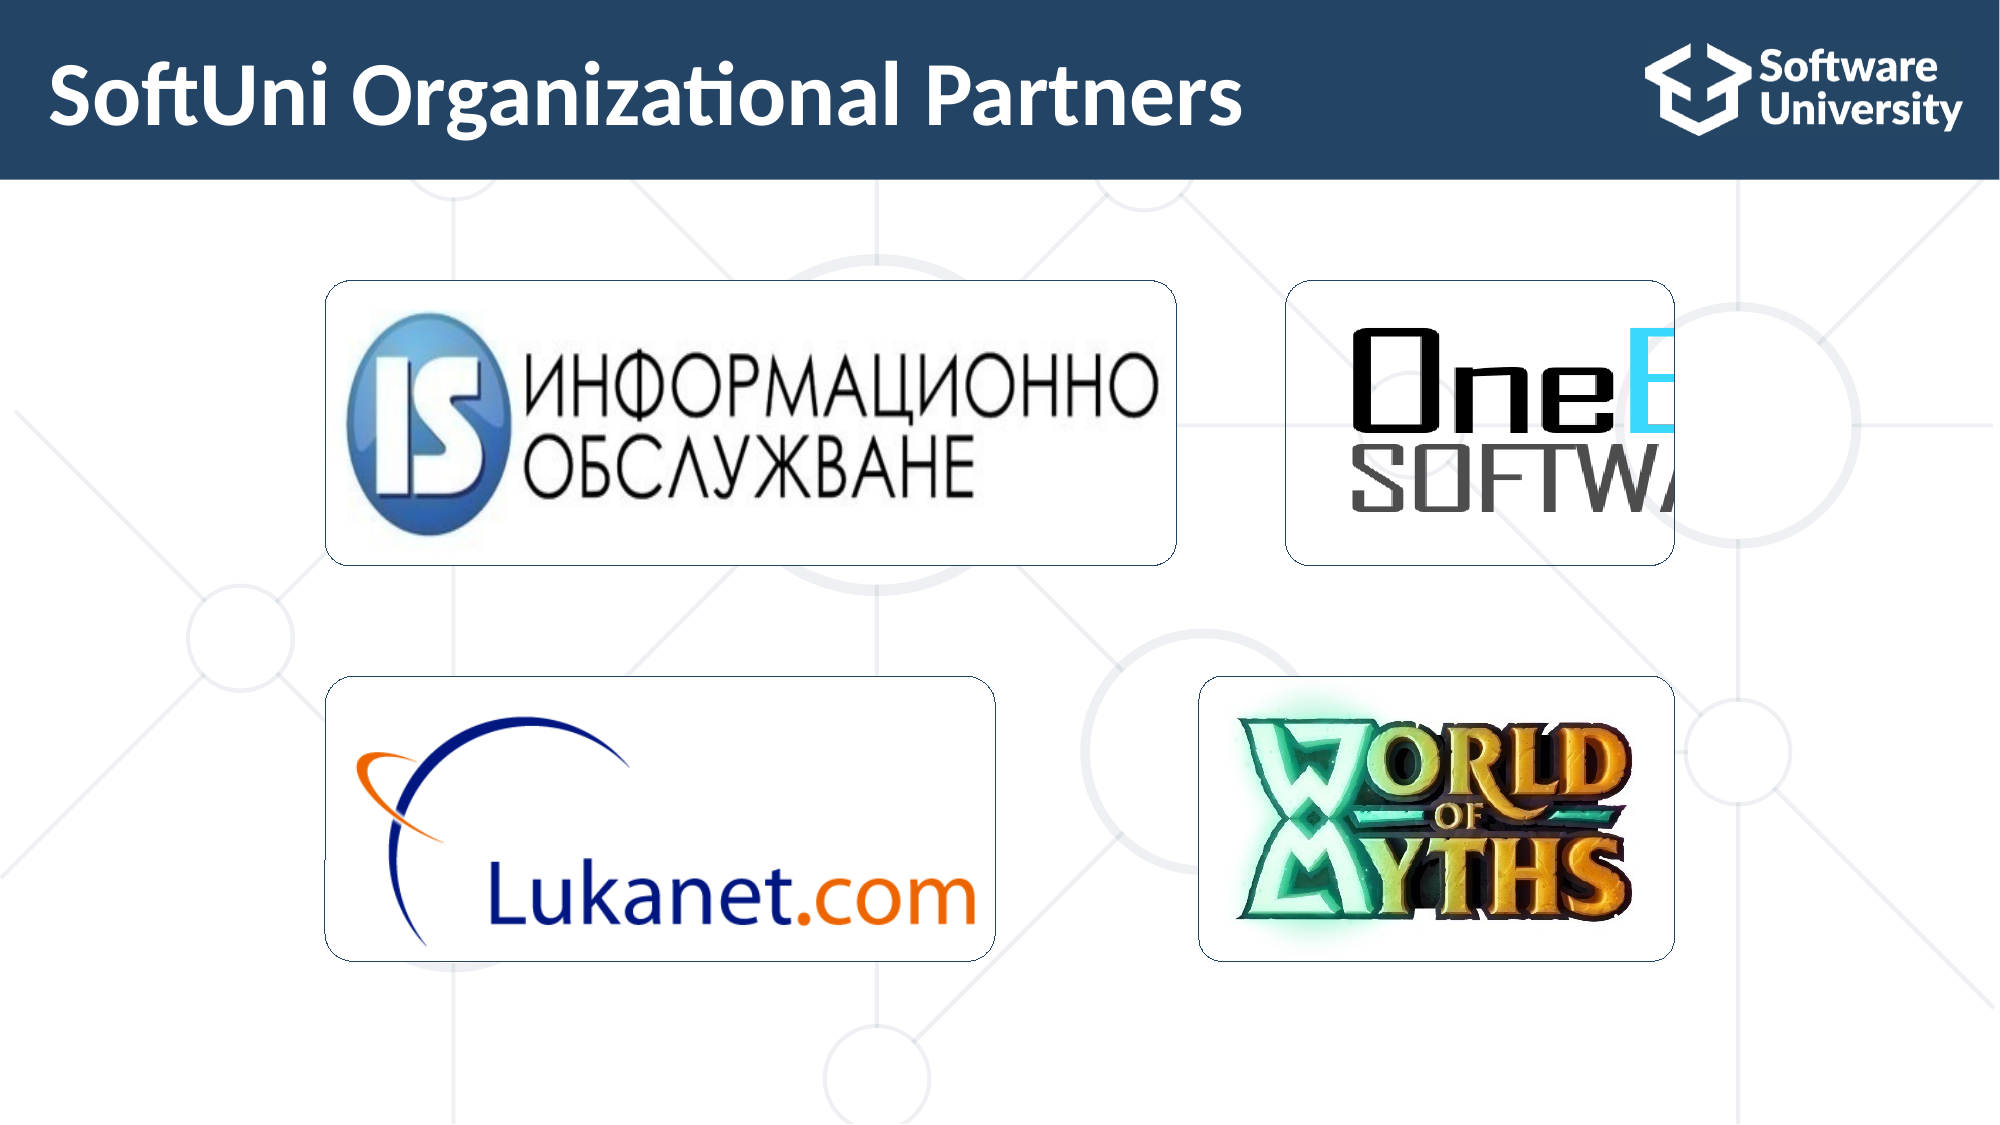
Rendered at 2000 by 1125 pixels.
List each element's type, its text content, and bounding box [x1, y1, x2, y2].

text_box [324, 280, 1675, 962]
picture [1645, 43, 1963, 136]
title SoftUni Organizational Partners [31, 16, 1609, 162]
